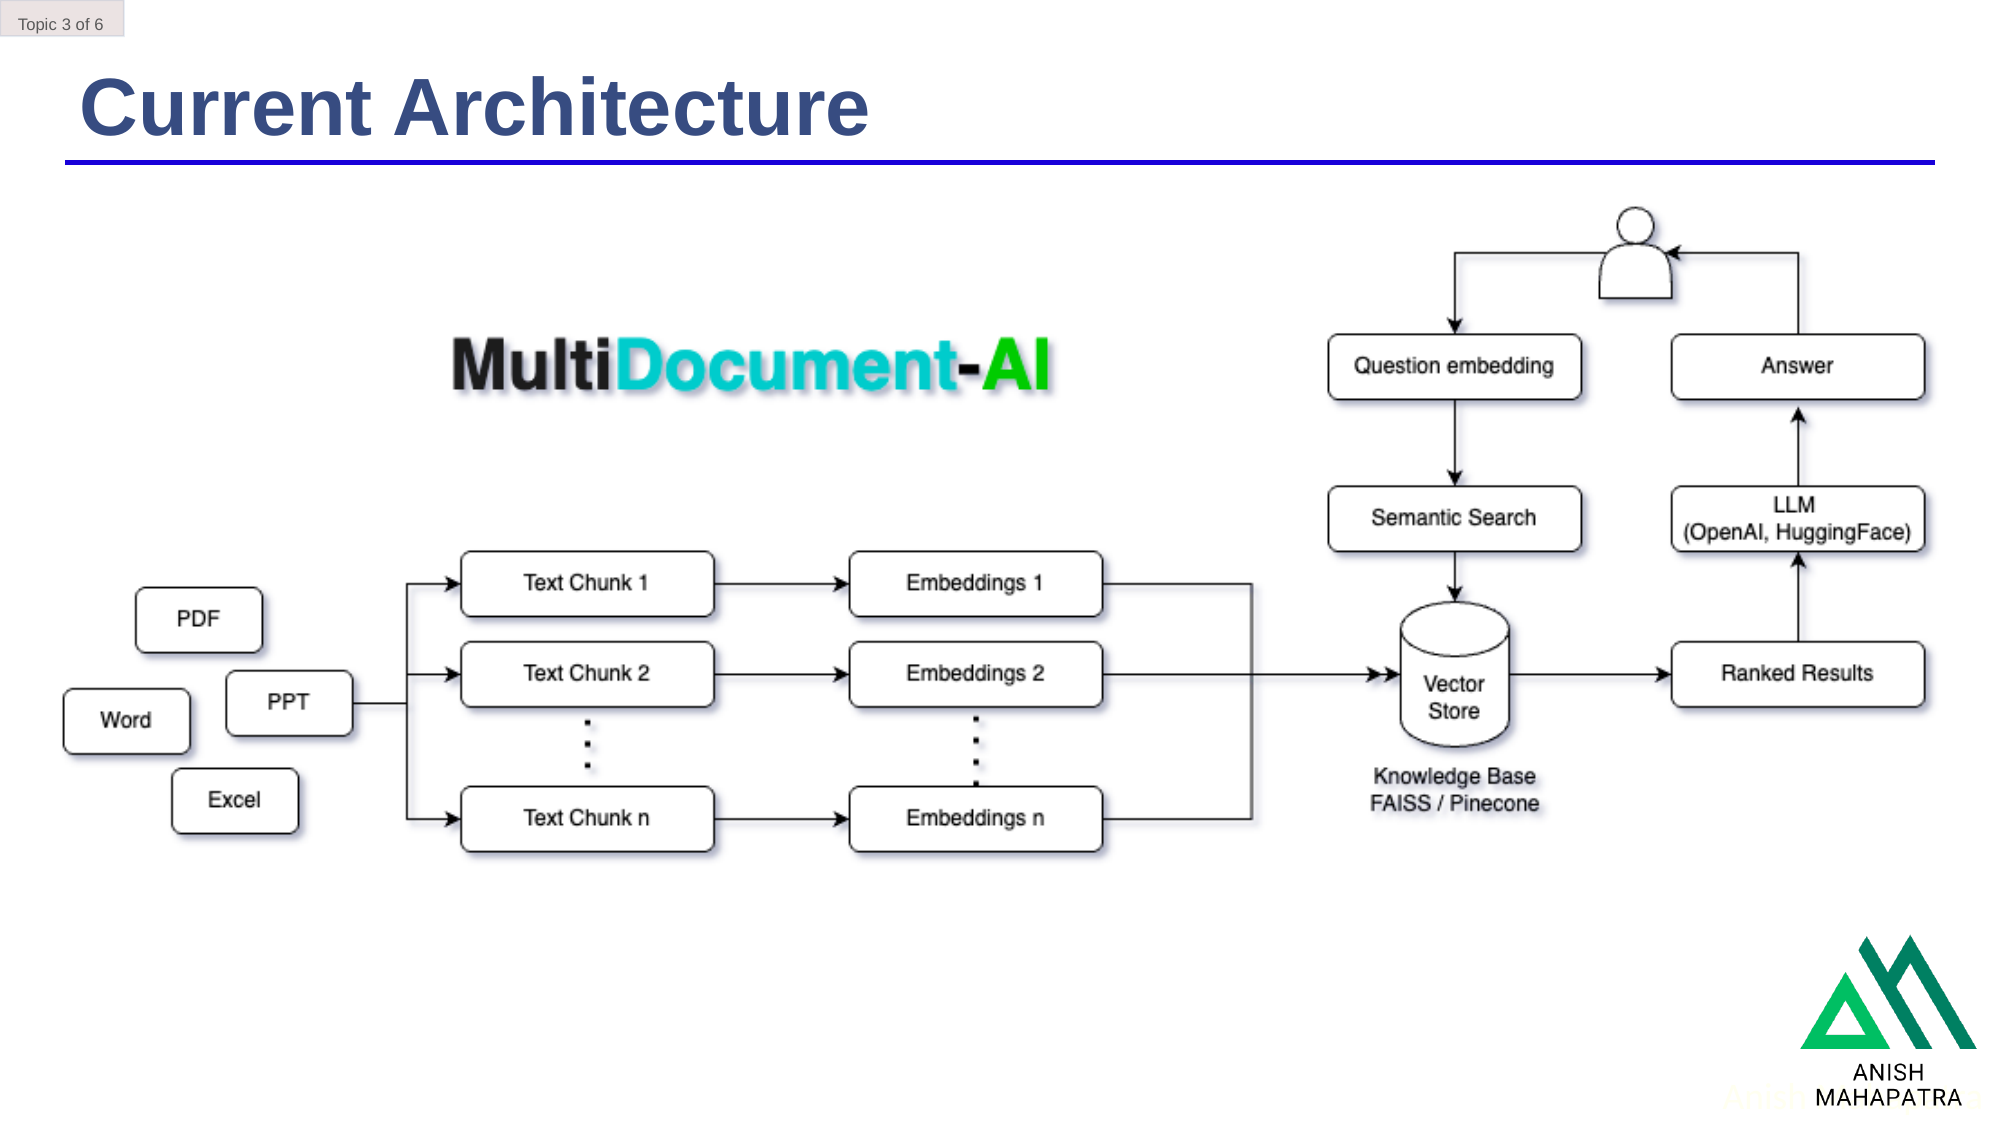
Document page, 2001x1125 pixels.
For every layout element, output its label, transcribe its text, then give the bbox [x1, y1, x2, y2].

text_box Current Architecture [65, 46, 1113, 159]
text_box Topic 3 of 6 [3, 0, 124, 42]
picture [26, 171, 2001, 1125]
